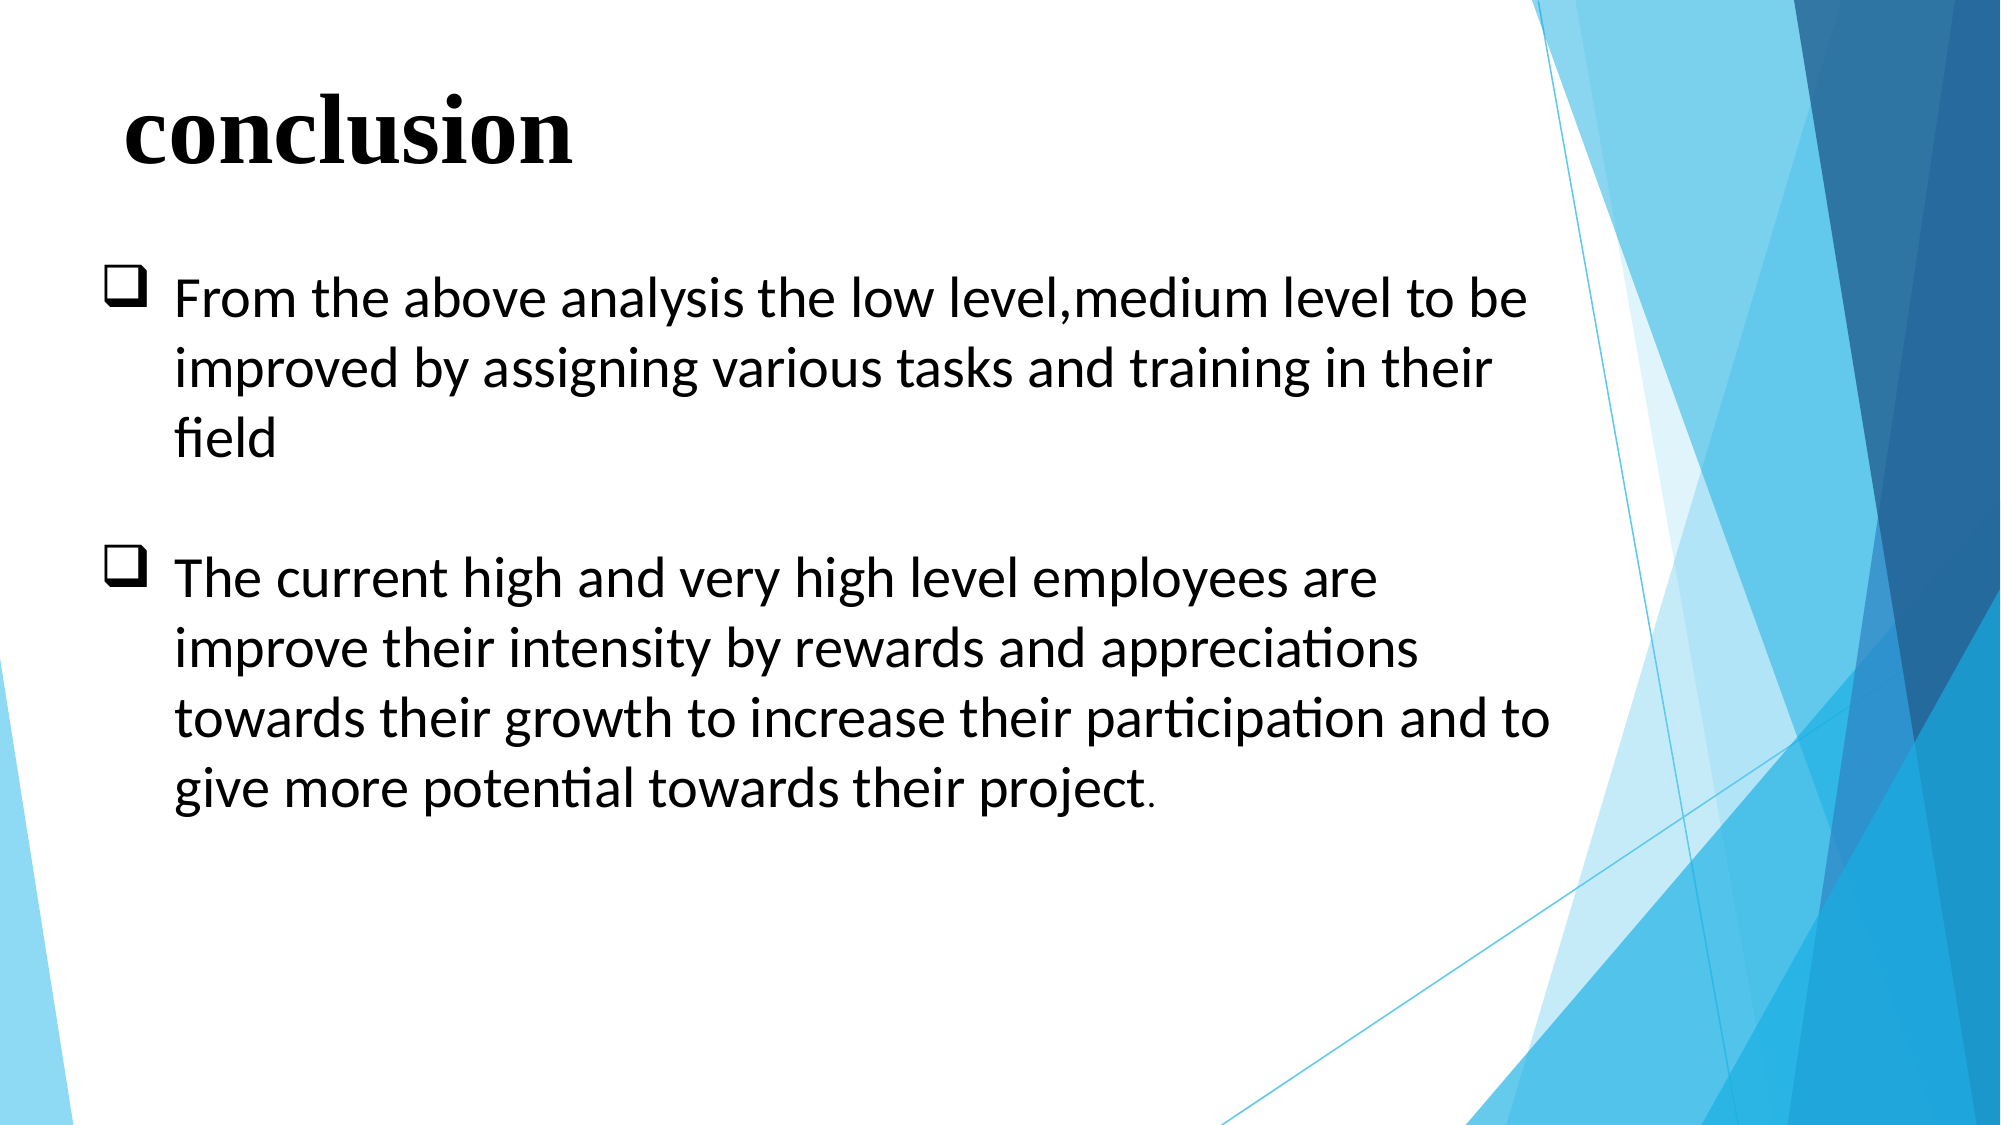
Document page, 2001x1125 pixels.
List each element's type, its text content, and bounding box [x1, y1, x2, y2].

title conclusion [123, 63, 1877, 178]
list From the above analysis the low level,medium level to be improved by assigning various tasks and training in their field The current high and very high level employees are improve their intensity by rewards and appreciations towards their growth to increase their participation and to give more potential towards their project. [99, 258, 1575, 793]
